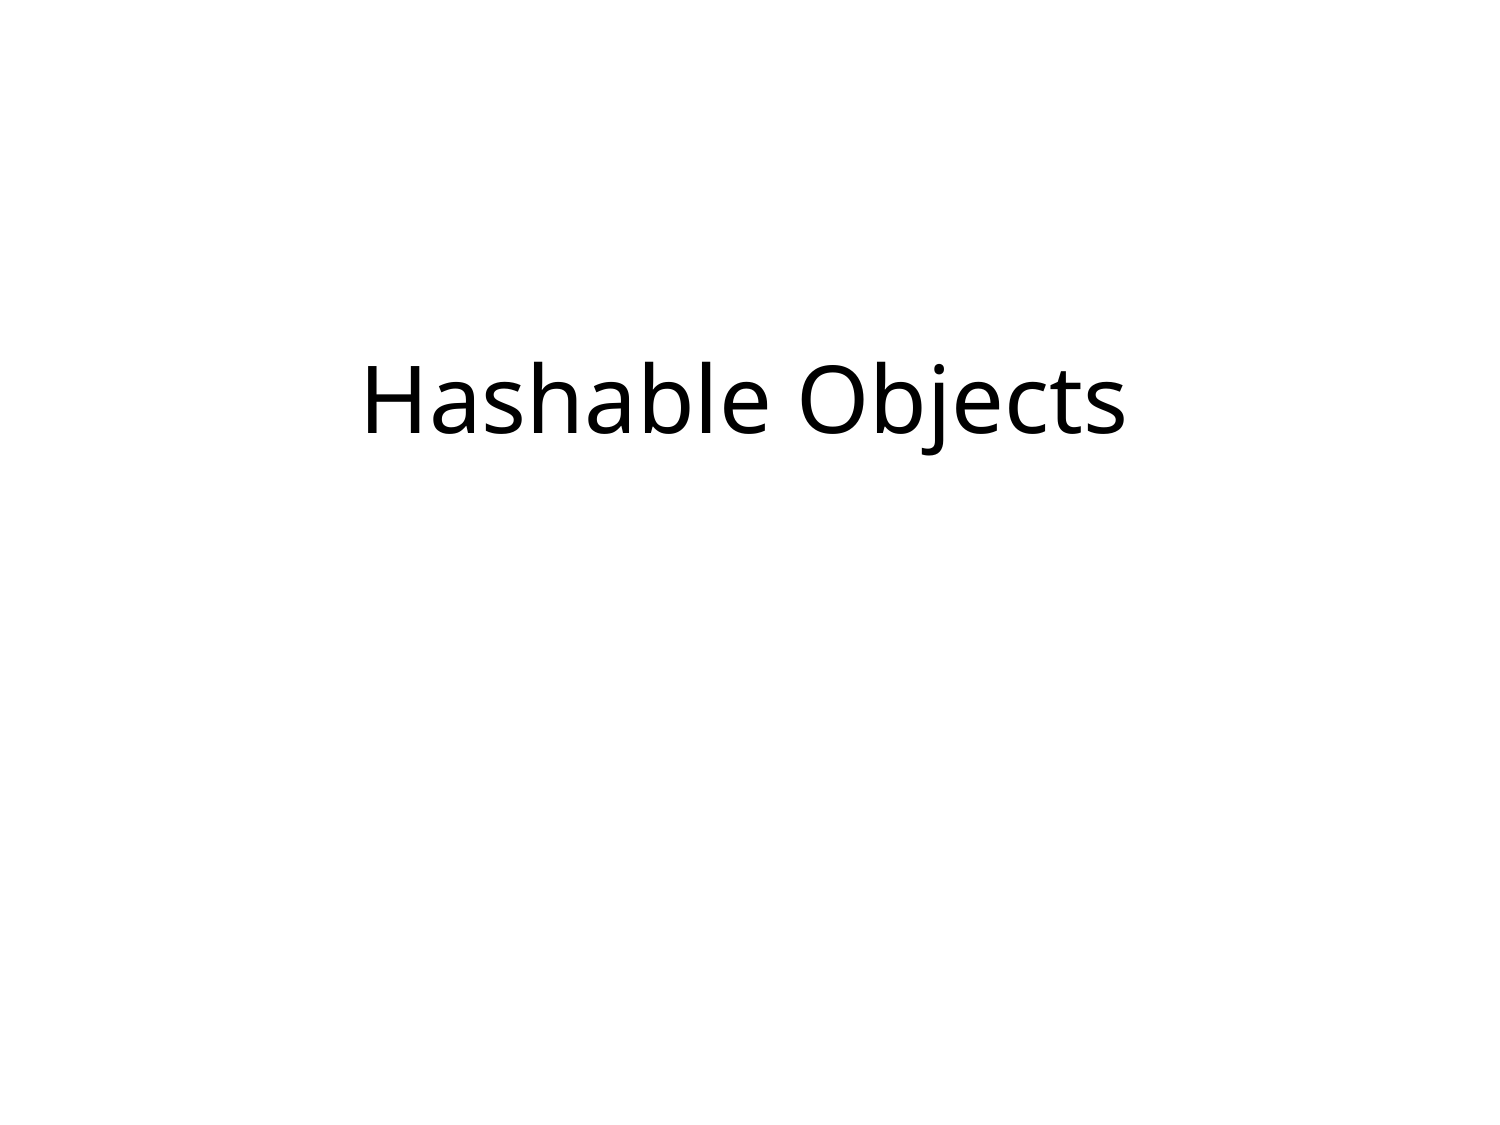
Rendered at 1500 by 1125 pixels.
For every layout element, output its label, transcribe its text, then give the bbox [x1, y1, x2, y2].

title Hashable Objects [0, 184, 1489, 461]
